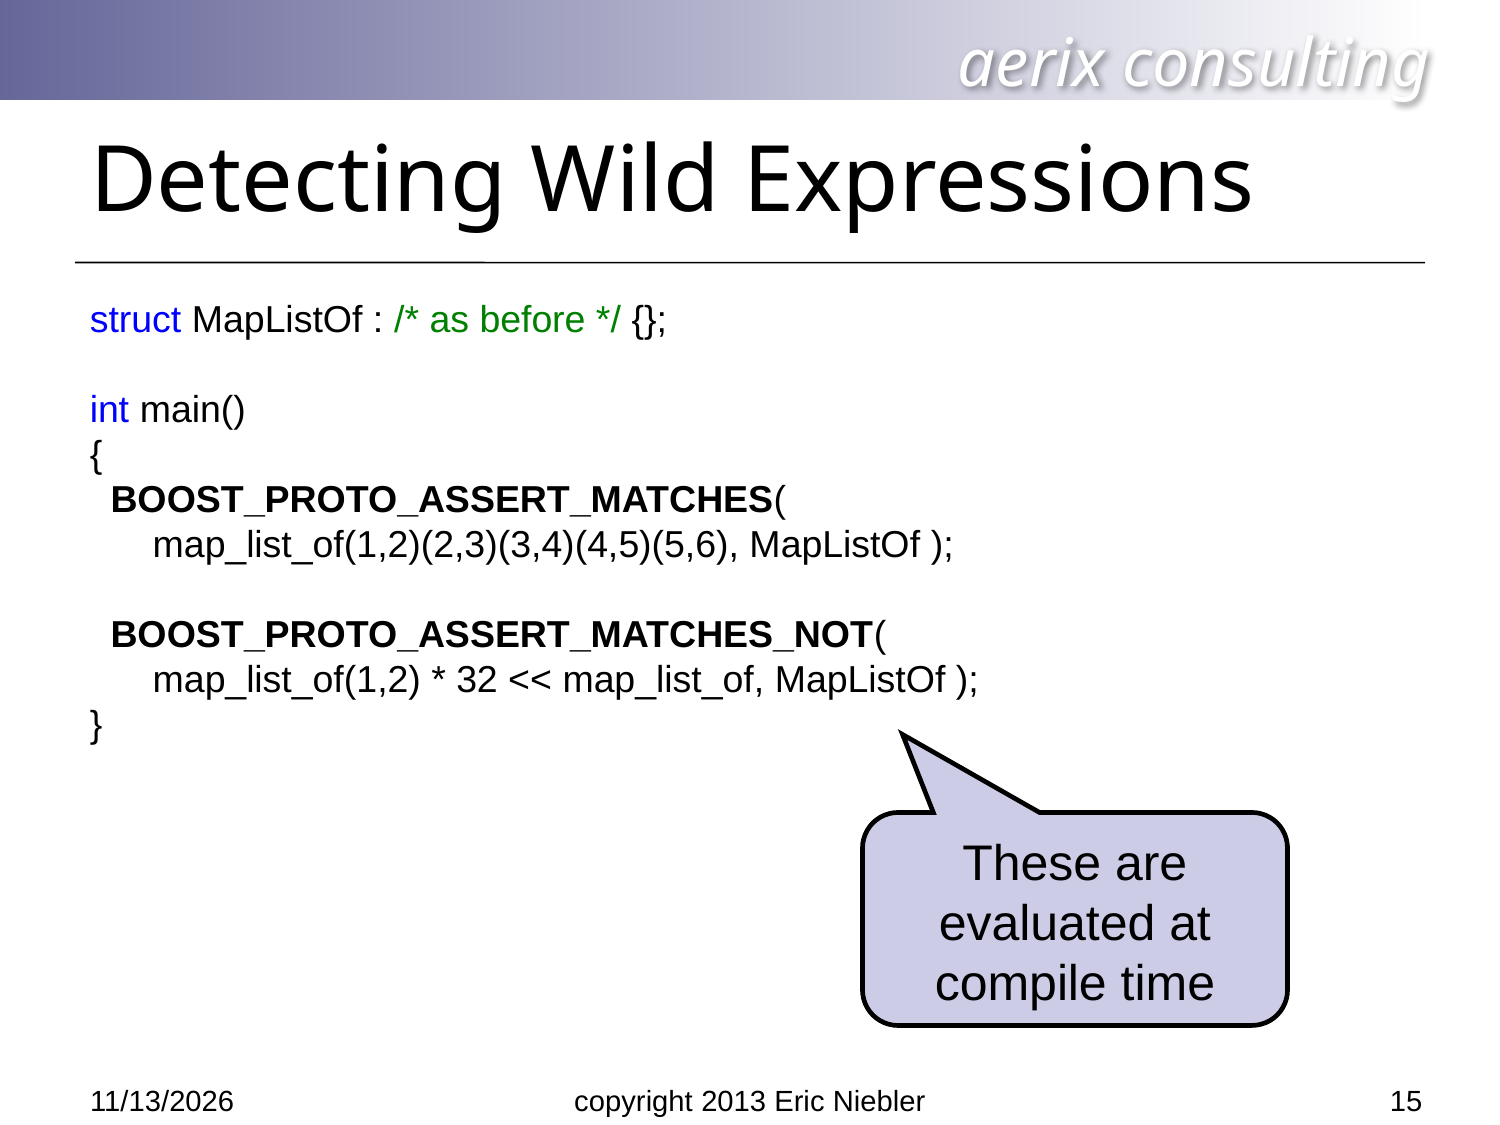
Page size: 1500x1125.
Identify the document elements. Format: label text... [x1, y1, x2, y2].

text_box struct MapListOf : /* as before */ {}; int main() { BOOST_PROTO_ASSERT_MATCHES( map_list_of(1,2)(2,3)(3,4)(4,5)(5,6), MapListOf ); BOOST_PROTO_ASSERT_MATCHES_NOT( map_list_of(1,2) * 32 << map_list_of, MapListOf ); } [74, 287, 1413, 753]
text_box These are evaluated at compile time [862, 734, 1288, 1026]
title Detecting Wild Expressions [75, 99, 1425, 250]
footer copyright 2013 Eric Niebler [512, 1050, 988, 1125]
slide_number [75, 1050, 275, 1125]
slide_number 15 [1237, 1046, 1438, 1125]
